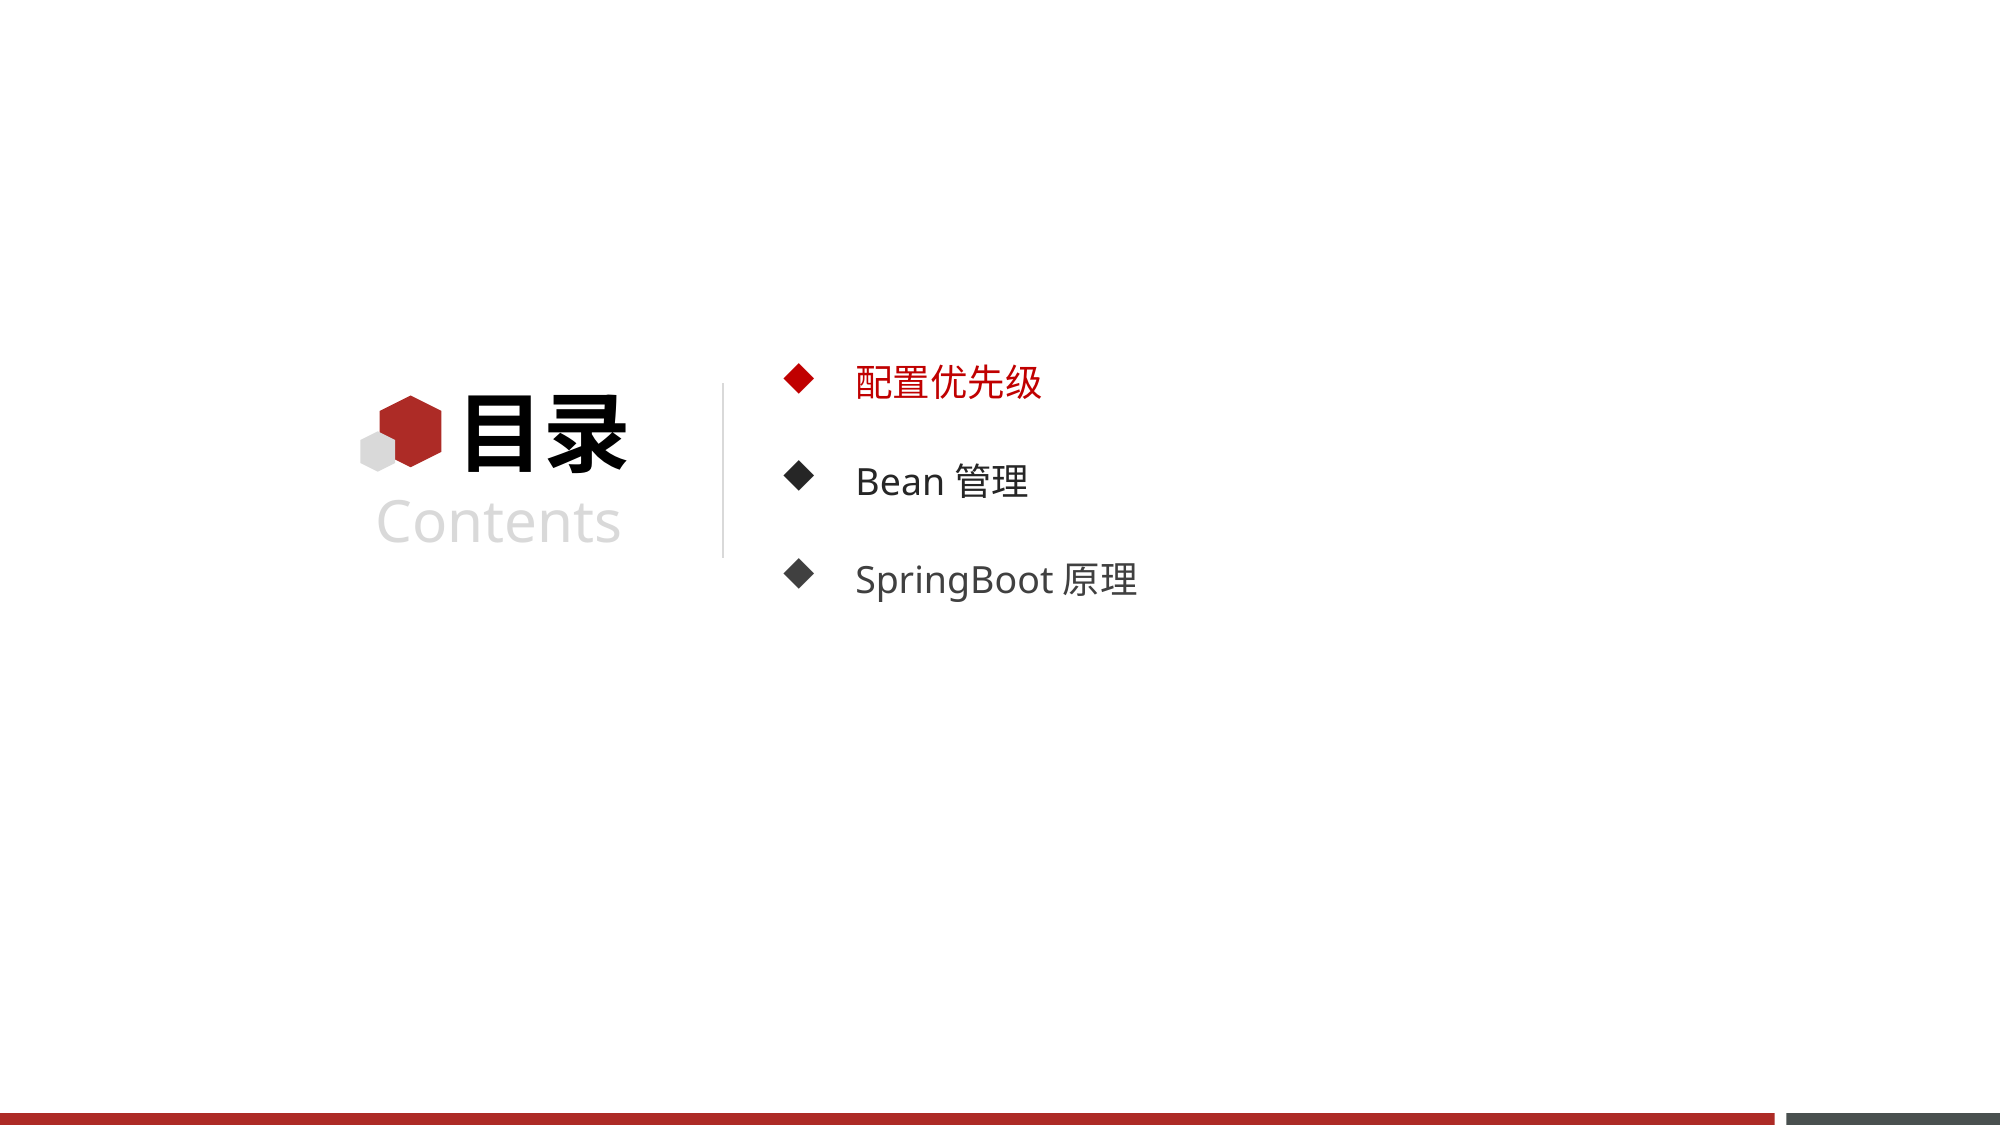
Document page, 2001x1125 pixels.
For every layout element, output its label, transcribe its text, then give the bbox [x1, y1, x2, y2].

text_box 配置优先级 [840, 305, 1206, 413]
list Bean管理 SpringBoot原理 [765, 325, 1834, 592]
